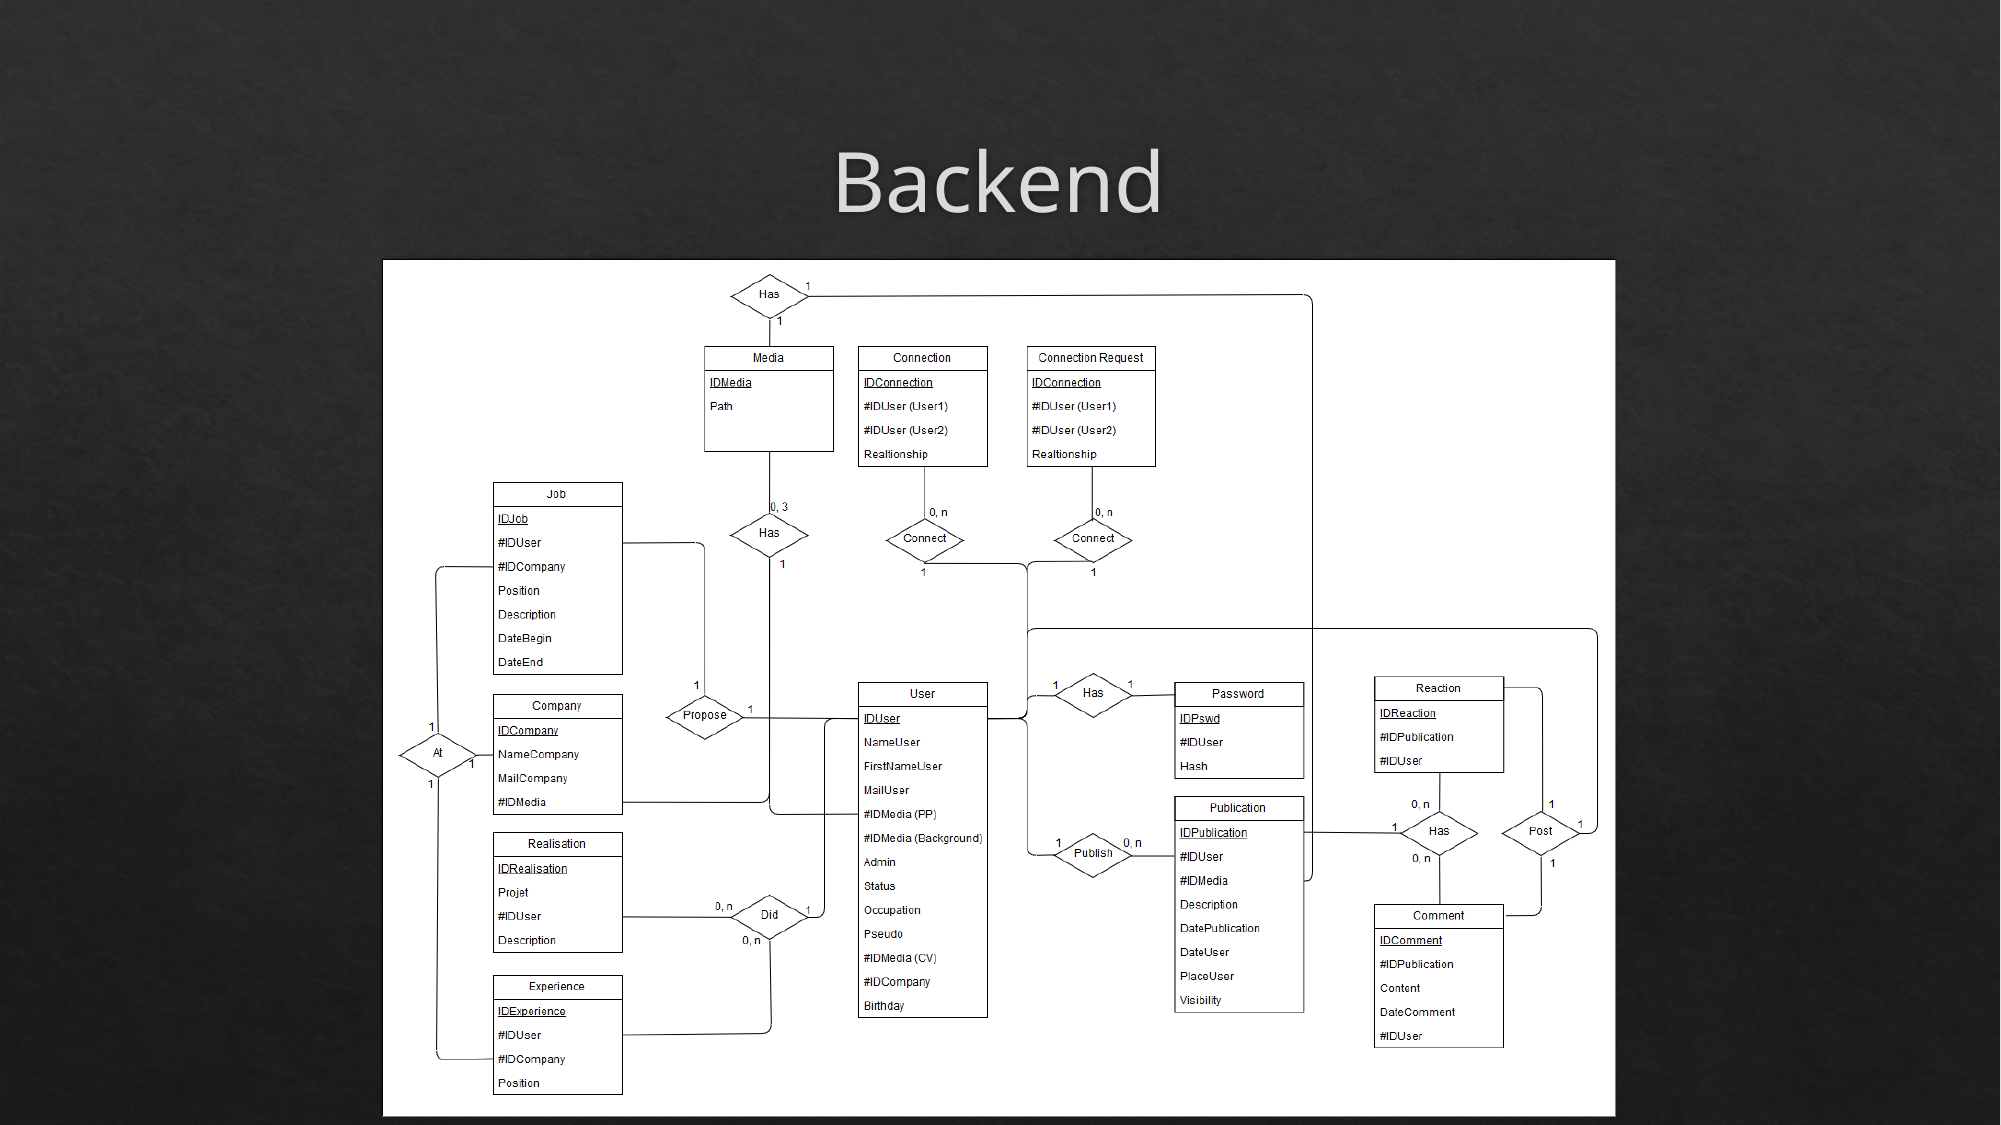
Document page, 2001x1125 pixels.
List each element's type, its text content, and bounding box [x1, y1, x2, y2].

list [382, 258, 1616, 1117]
title Backend [149, 99, 1849, 260]
